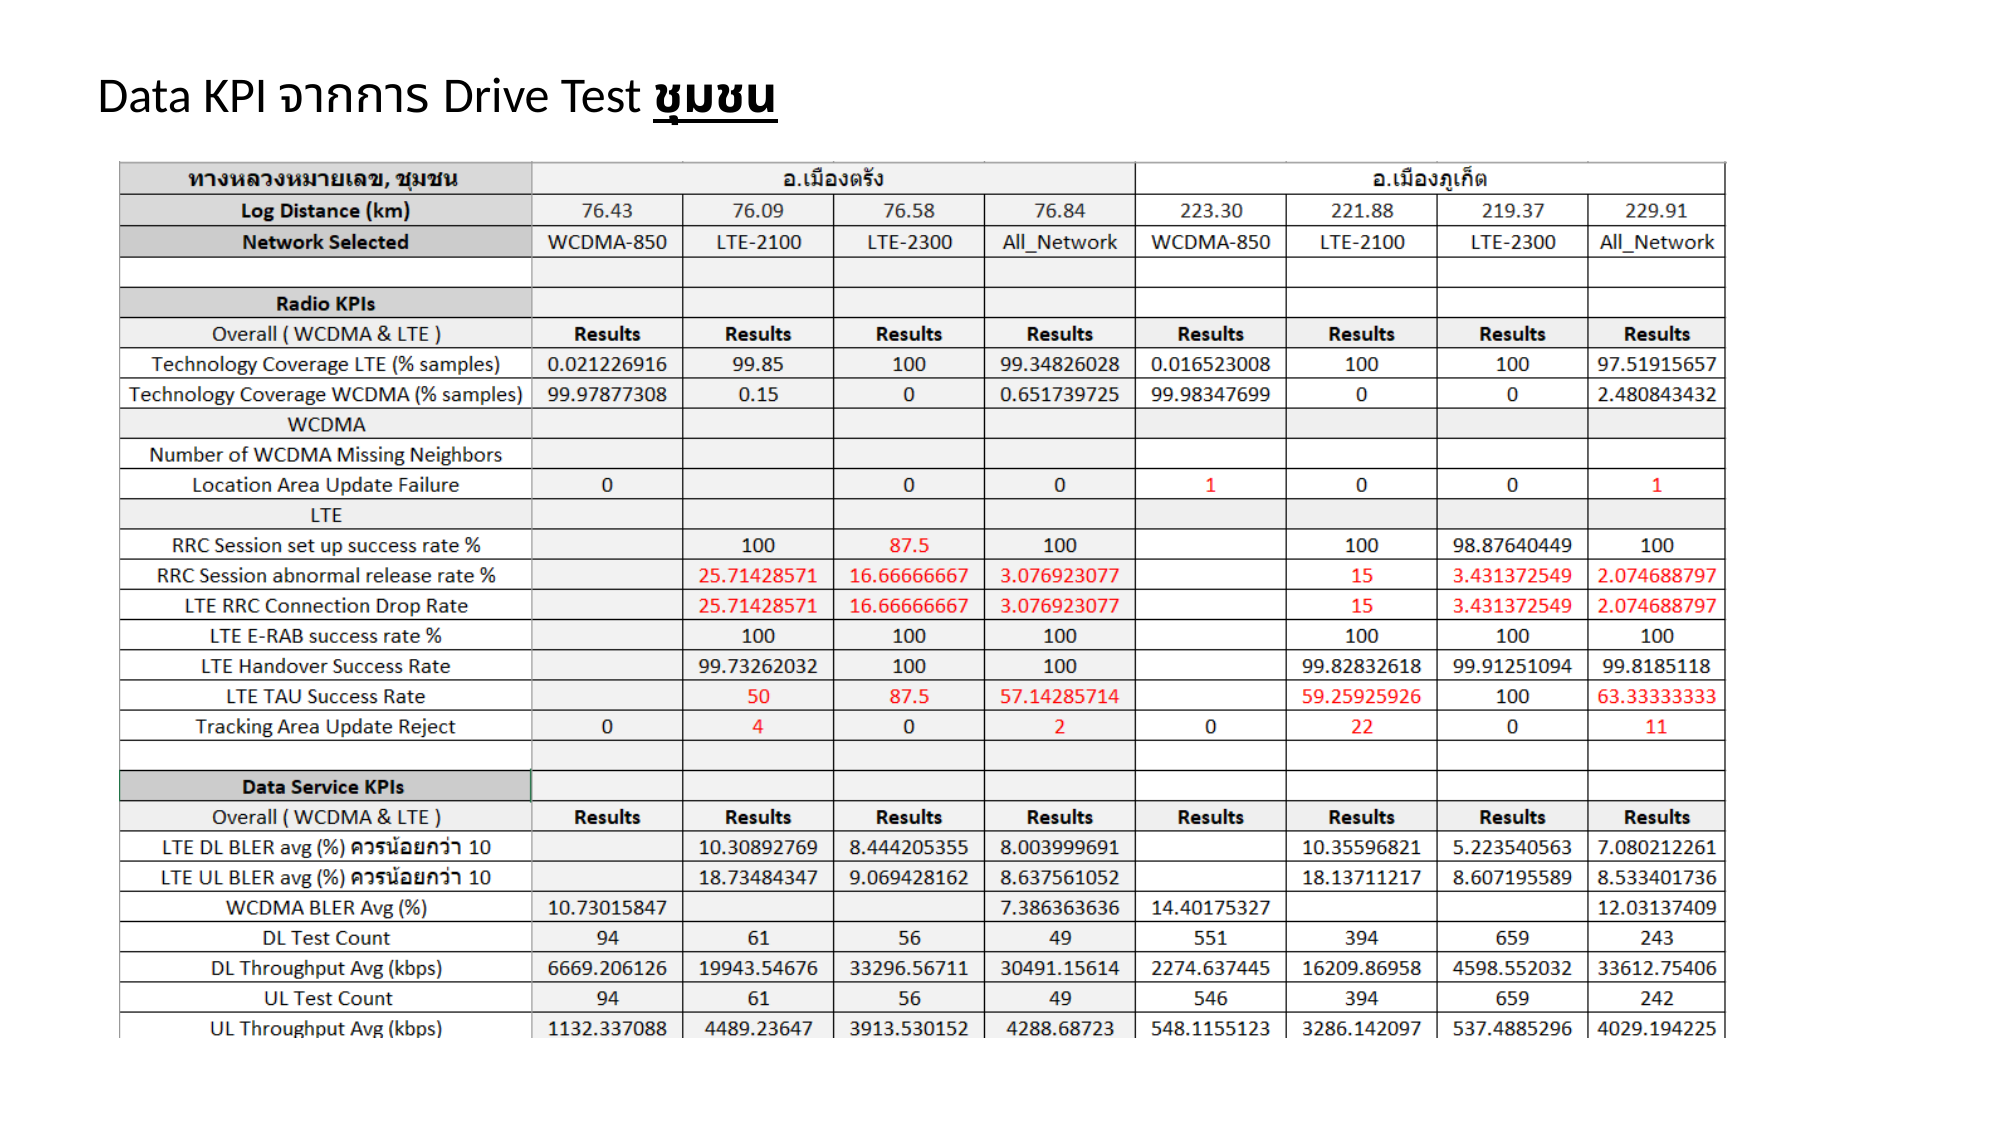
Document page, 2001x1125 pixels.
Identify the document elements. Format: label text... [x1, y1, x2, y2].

text_box Data KPI จากการ Drive Test ชุมชน [82, 55, 793, 130]
picture [119, 161, 1727, 1038]
